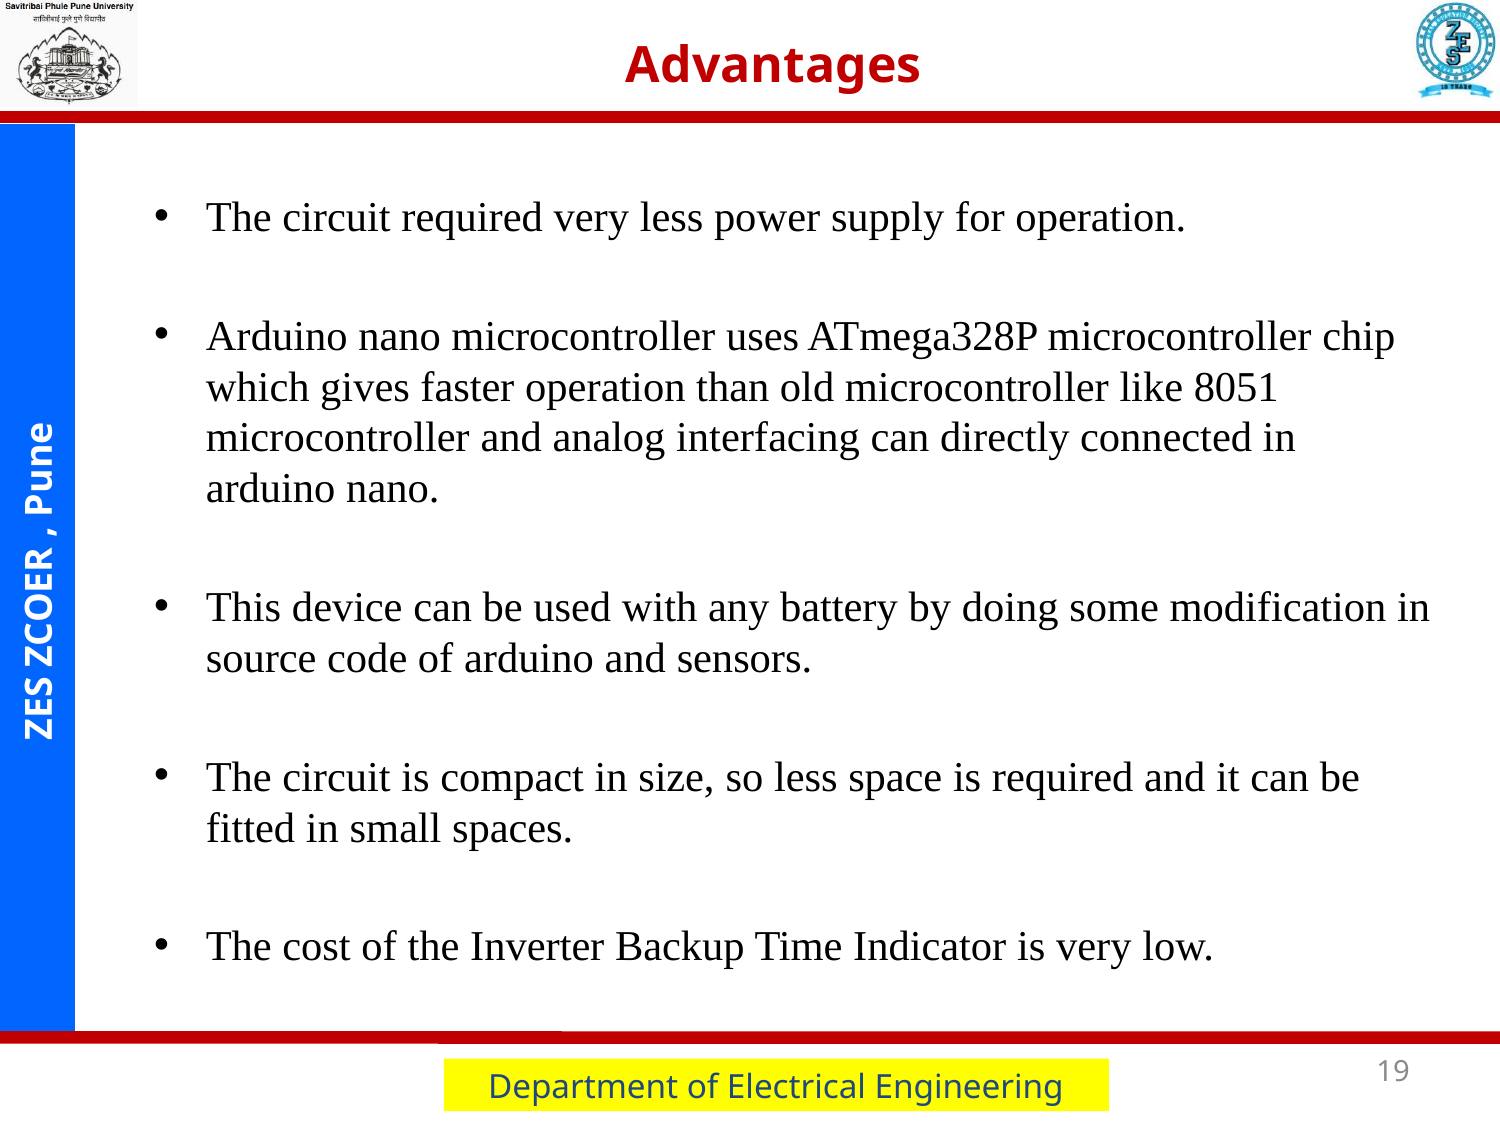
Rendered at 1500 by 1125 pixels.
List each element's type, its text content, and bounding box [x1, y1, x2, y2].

picture [0, 0, 138, 107]
text_box Department of Electrical Engineering [443, 1058, 1109, 1112]
text_box Advantages [141, 24, 1407, 100]
picture [1412, 0, 1500, 101]
text_box ZES ZCOER , Pune [0, 125, 75, 1031]
slide_number 19 [1074, 1047, 1425, 1103]
list The circuit required very less power supply for operation. Arduino nano microcontroller uses ATmega328P microcontroller chip which gives faster operation than old microcontroller like 8051 microcontroller and analog interfacing can directly connected in arduino nano. This device can be used with any battery by doing some modification in source code of arduino and sensors. The circuit is compact in size, so less space is required and it can be fitted in small spaces. The cost of the Inverter Backup Time Indicator is very low. [139, 181, 1448, 981]
